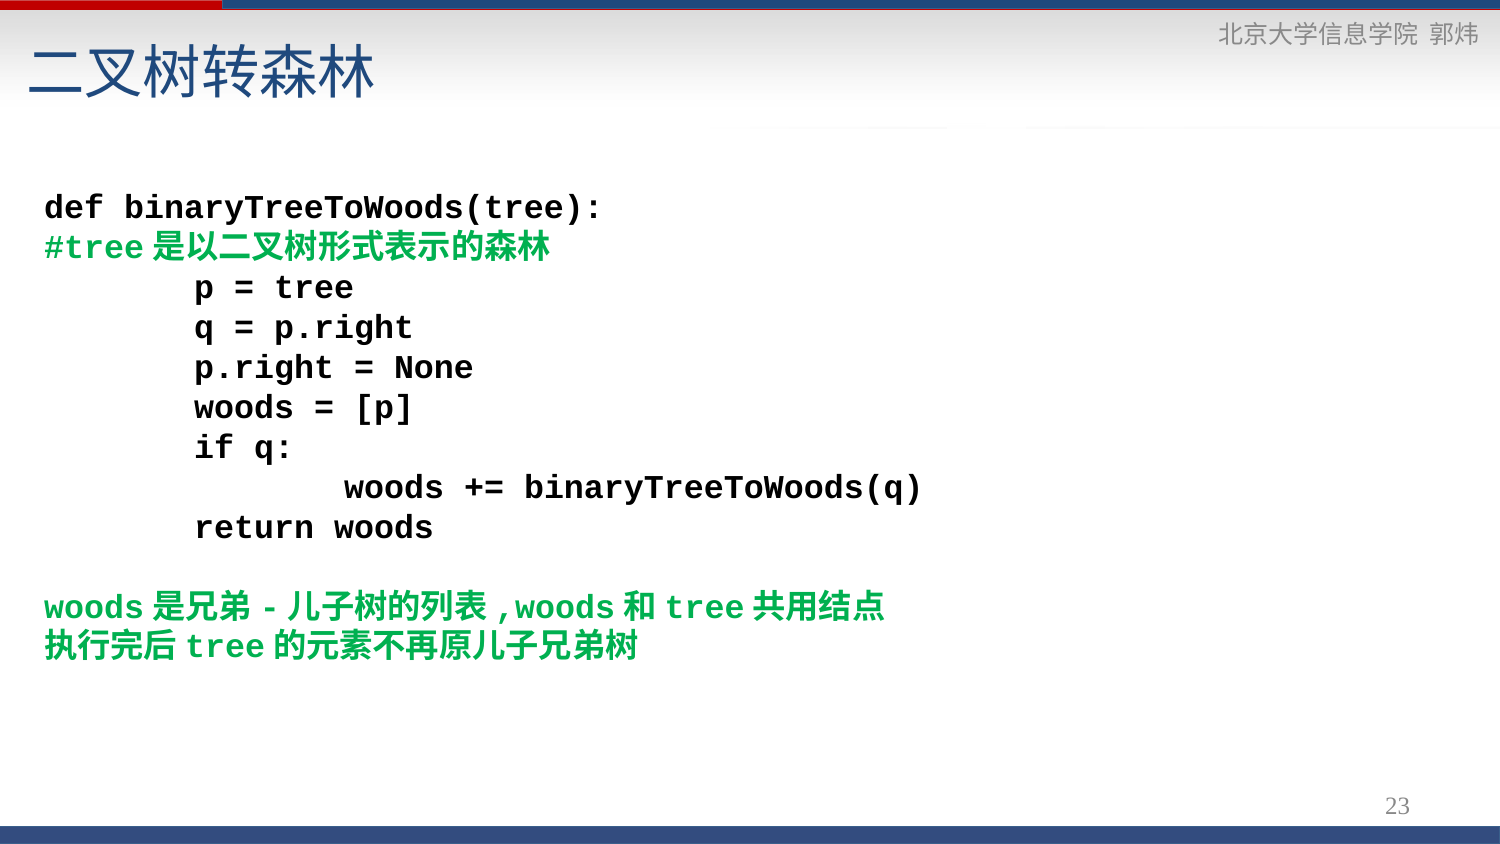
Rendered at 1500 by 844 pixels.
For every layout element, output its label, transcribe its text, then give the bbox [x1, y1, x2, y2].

text_box def binaryTreeToWoods(tree): #tree是以二叉树形式表示的森林 p = tree q = p.right p.right = None woods = [p] if q: woods += binaryTreeToWoods(q) return woods woods是兄弟-儿子树的列表,woods和tree共用结点 执行完后tree的元素不再原儿子兄弟树 [29, 138, 1459, 712]
text_box 二叉树转森林 [11, 23, 1500, 118]
slide_number 23 [1074, 782, 1425, 828]
picture [0, 10, 1500, 129]
